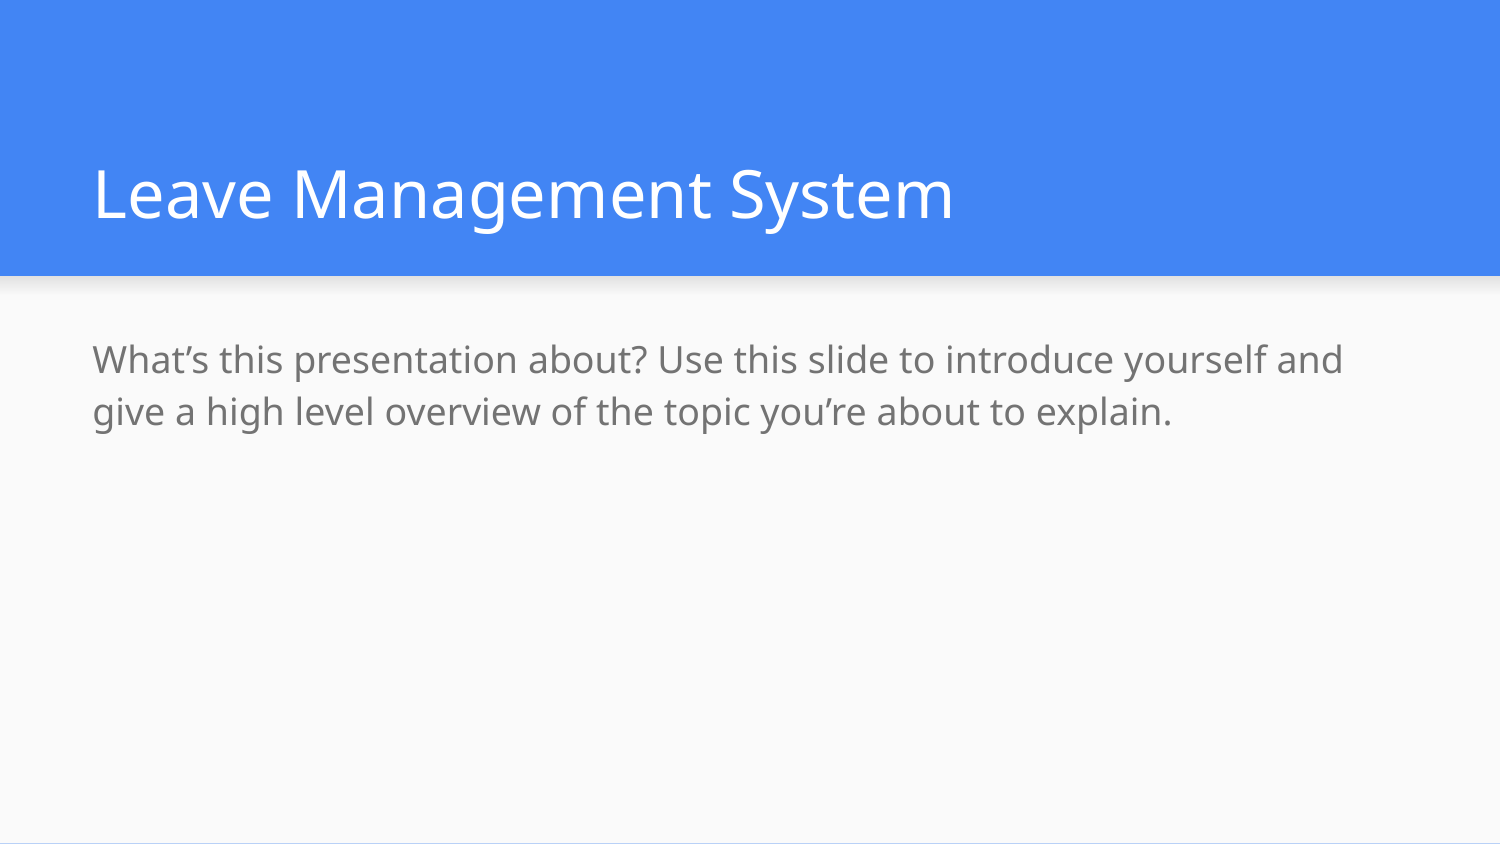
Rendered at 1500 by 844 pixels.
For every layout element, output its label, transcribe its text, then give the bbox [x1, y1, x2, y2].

title Leave Management System [77, 121, 1427, 248]
list What’s this presentation about? Use this slide to introduce yourself and give a high level overview of the topic you’re about to explain. [77, 314, 1427, 760]
